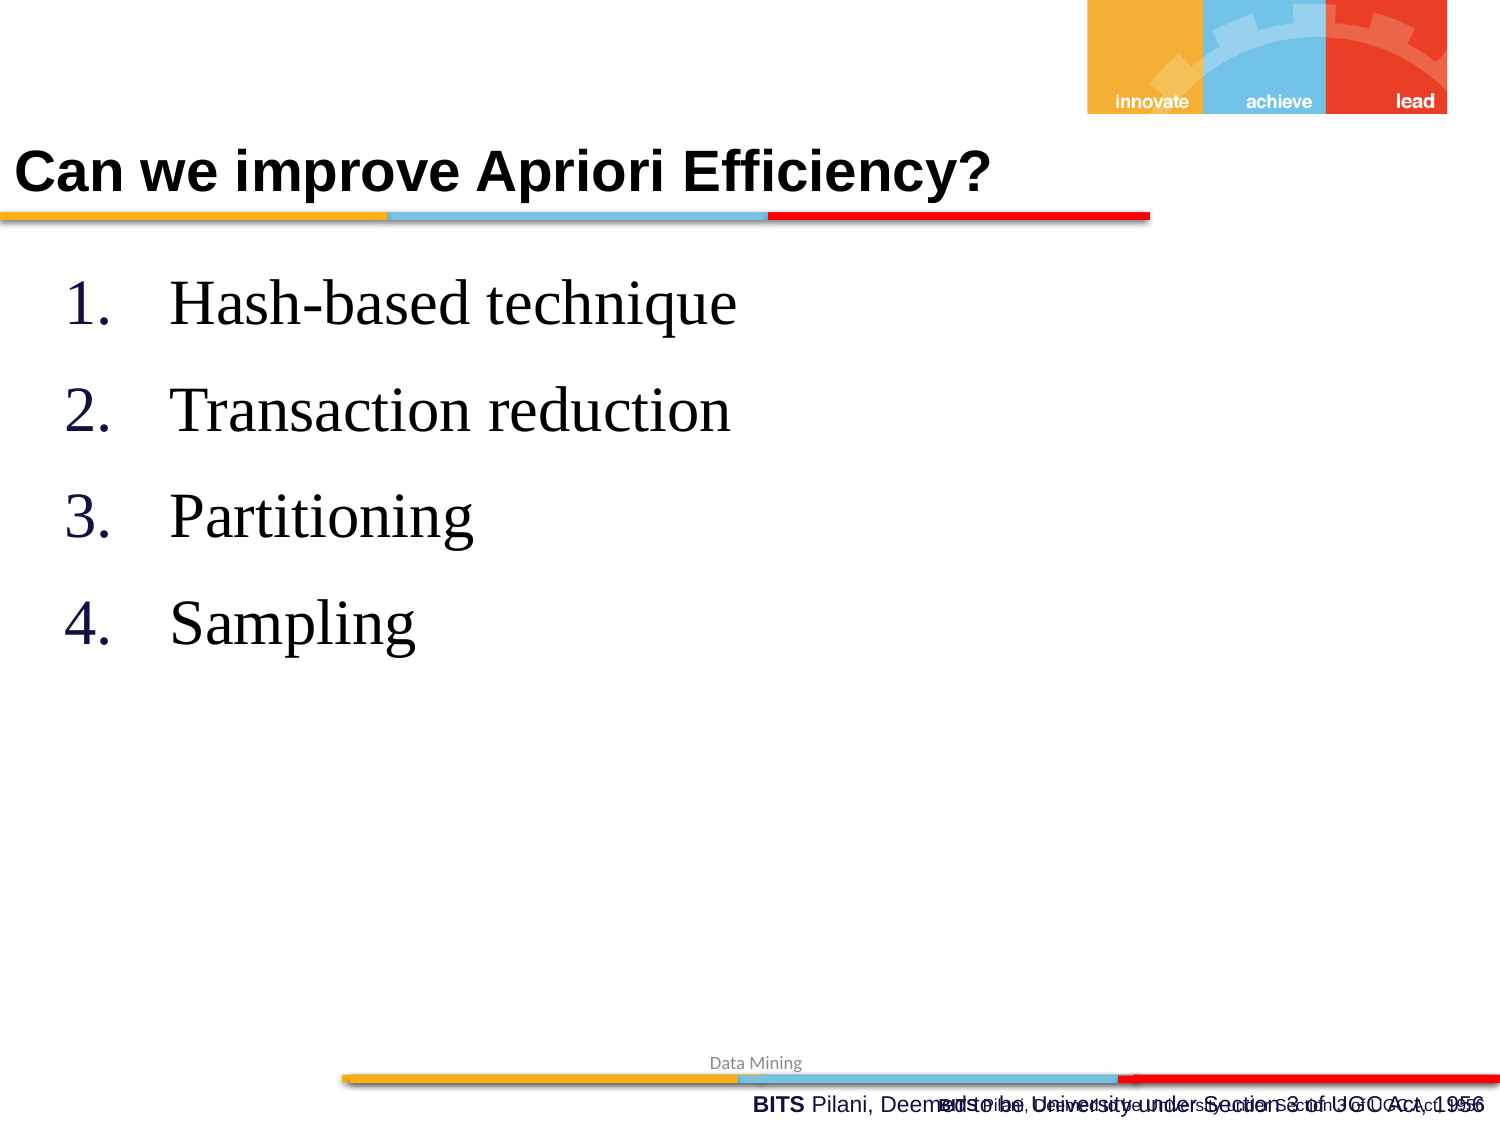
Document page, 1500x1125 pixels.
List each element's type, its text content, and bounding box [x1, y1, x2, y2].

picture [1087, 0, 1448, 114]
text_box Can we improve Apriori Efficiency? [0, 59, 1294, 278]
text_box Hash-based technique Transaction reduction Partitioning Sampling [50, 245, 1400, 988]
